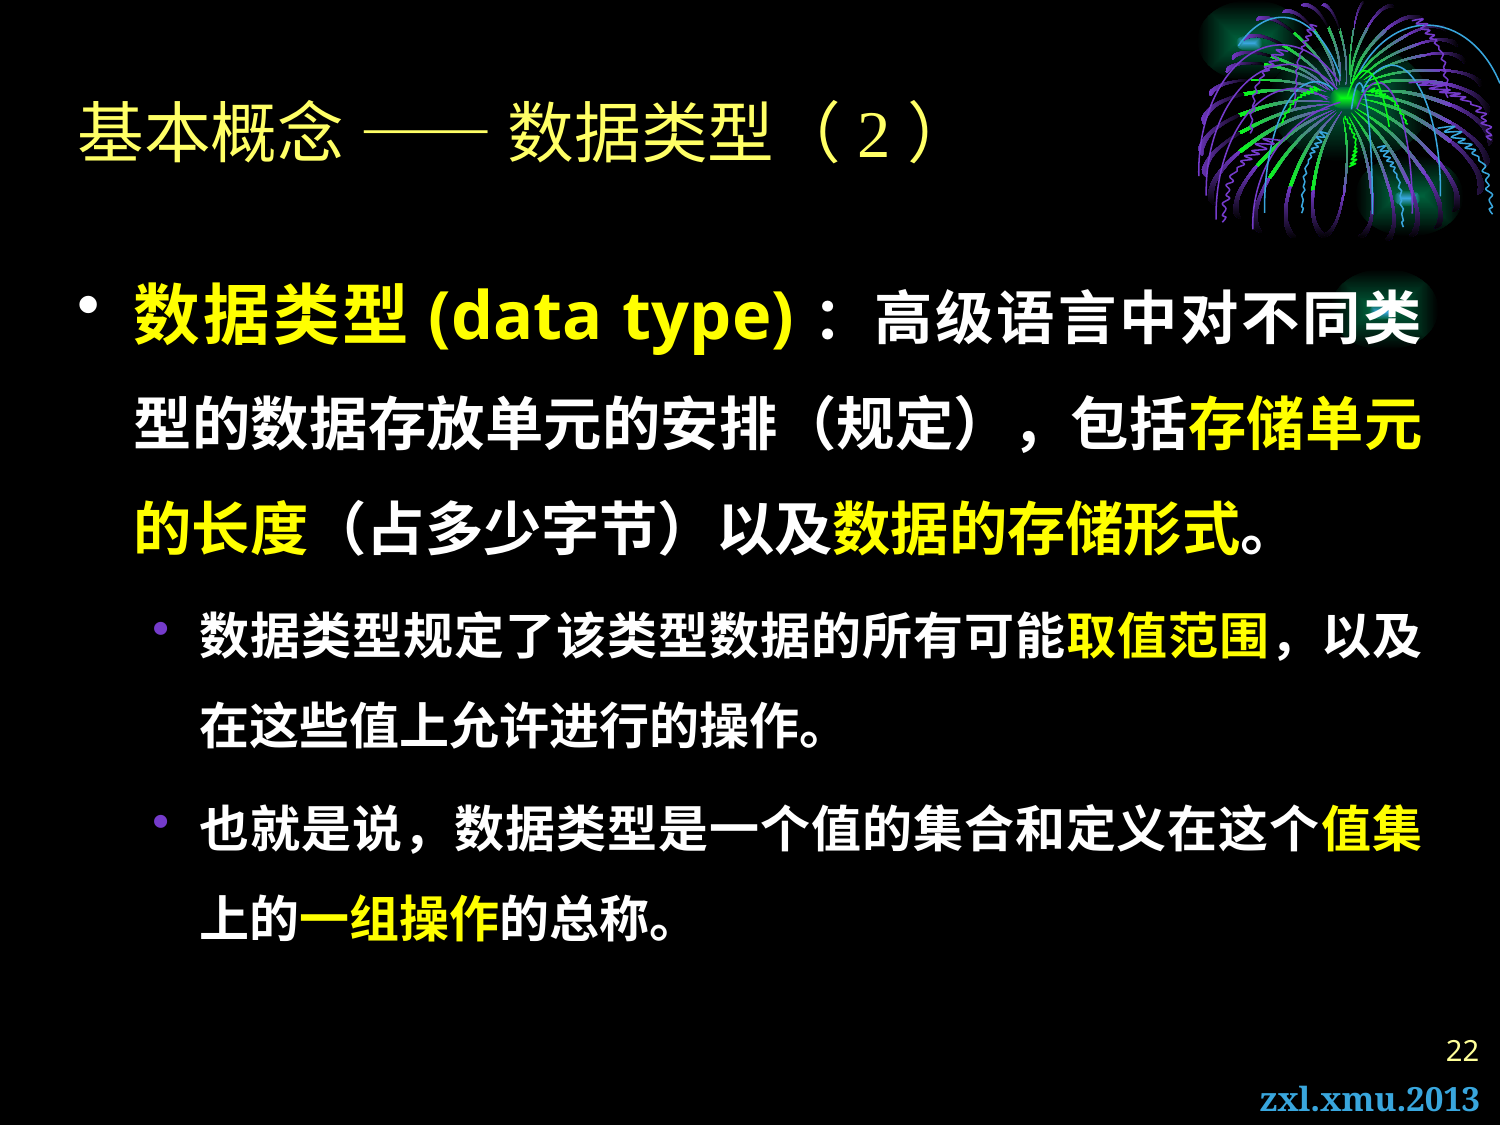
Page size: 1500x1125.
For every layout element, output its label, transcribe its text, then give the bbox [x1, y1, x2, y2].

list 数据类型(data type)：高级语言中对不同类型的数据存放单元的安排（规定），包括存储单元的长度（占多少字节）以及数据的存储形式。 数据类型规定了该类型数据的所有可能取值范围，以及在这些值上允许进行的操作。 也就是说，数据类型是一个值的集合和定义在这个值集上的一组操作的总称。 [62, 224, 1438, 1000]
title 基本概念 —— 数据类型（2） [62, 49, 1438, 213]
slide_number 22 [1181, 1025, 1495, 1100]
